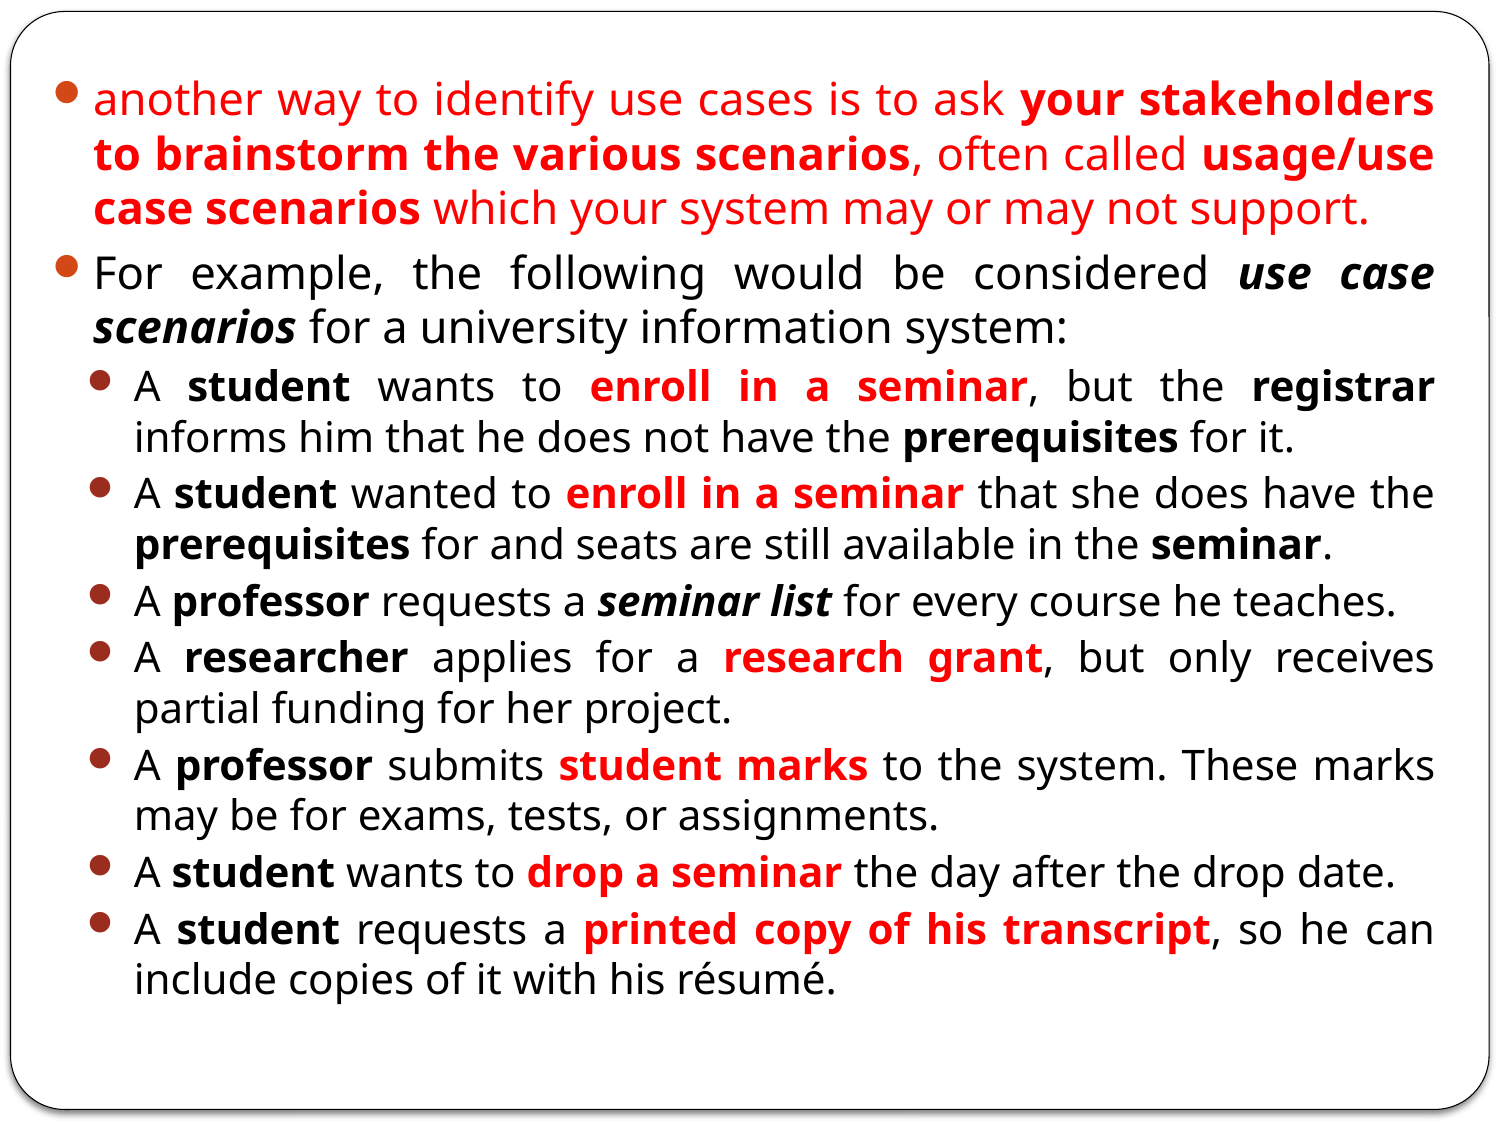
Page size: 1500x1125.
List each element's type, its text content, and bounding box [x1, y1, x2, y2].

list another way to identify use cases is to ask your stakeholders to brainstorm the various scenarios, often called usage/use case scenarios which your system may or may not support. For example, the following would be considered use case scenarios for a university information system: A student wants to enroll in a seminar, but the registrar informs him that he does not have the prerequisites for it. A student wanted to enroll in a seminar that she does have the prerequisites for and seats are still available in the seminar. A professor requests a seminar list for every course he teaches. A researcher applies for a research grant, but only receives partial funding for her project. A professor submits student marks to the system. These marks may be for exams, tests, or assignments. A student wants to drop a seminar the day after the drop date. A student requests a printed copy of his transcript, so he can include copies of it with his résumé. [37, 62, 1450, 1063]
